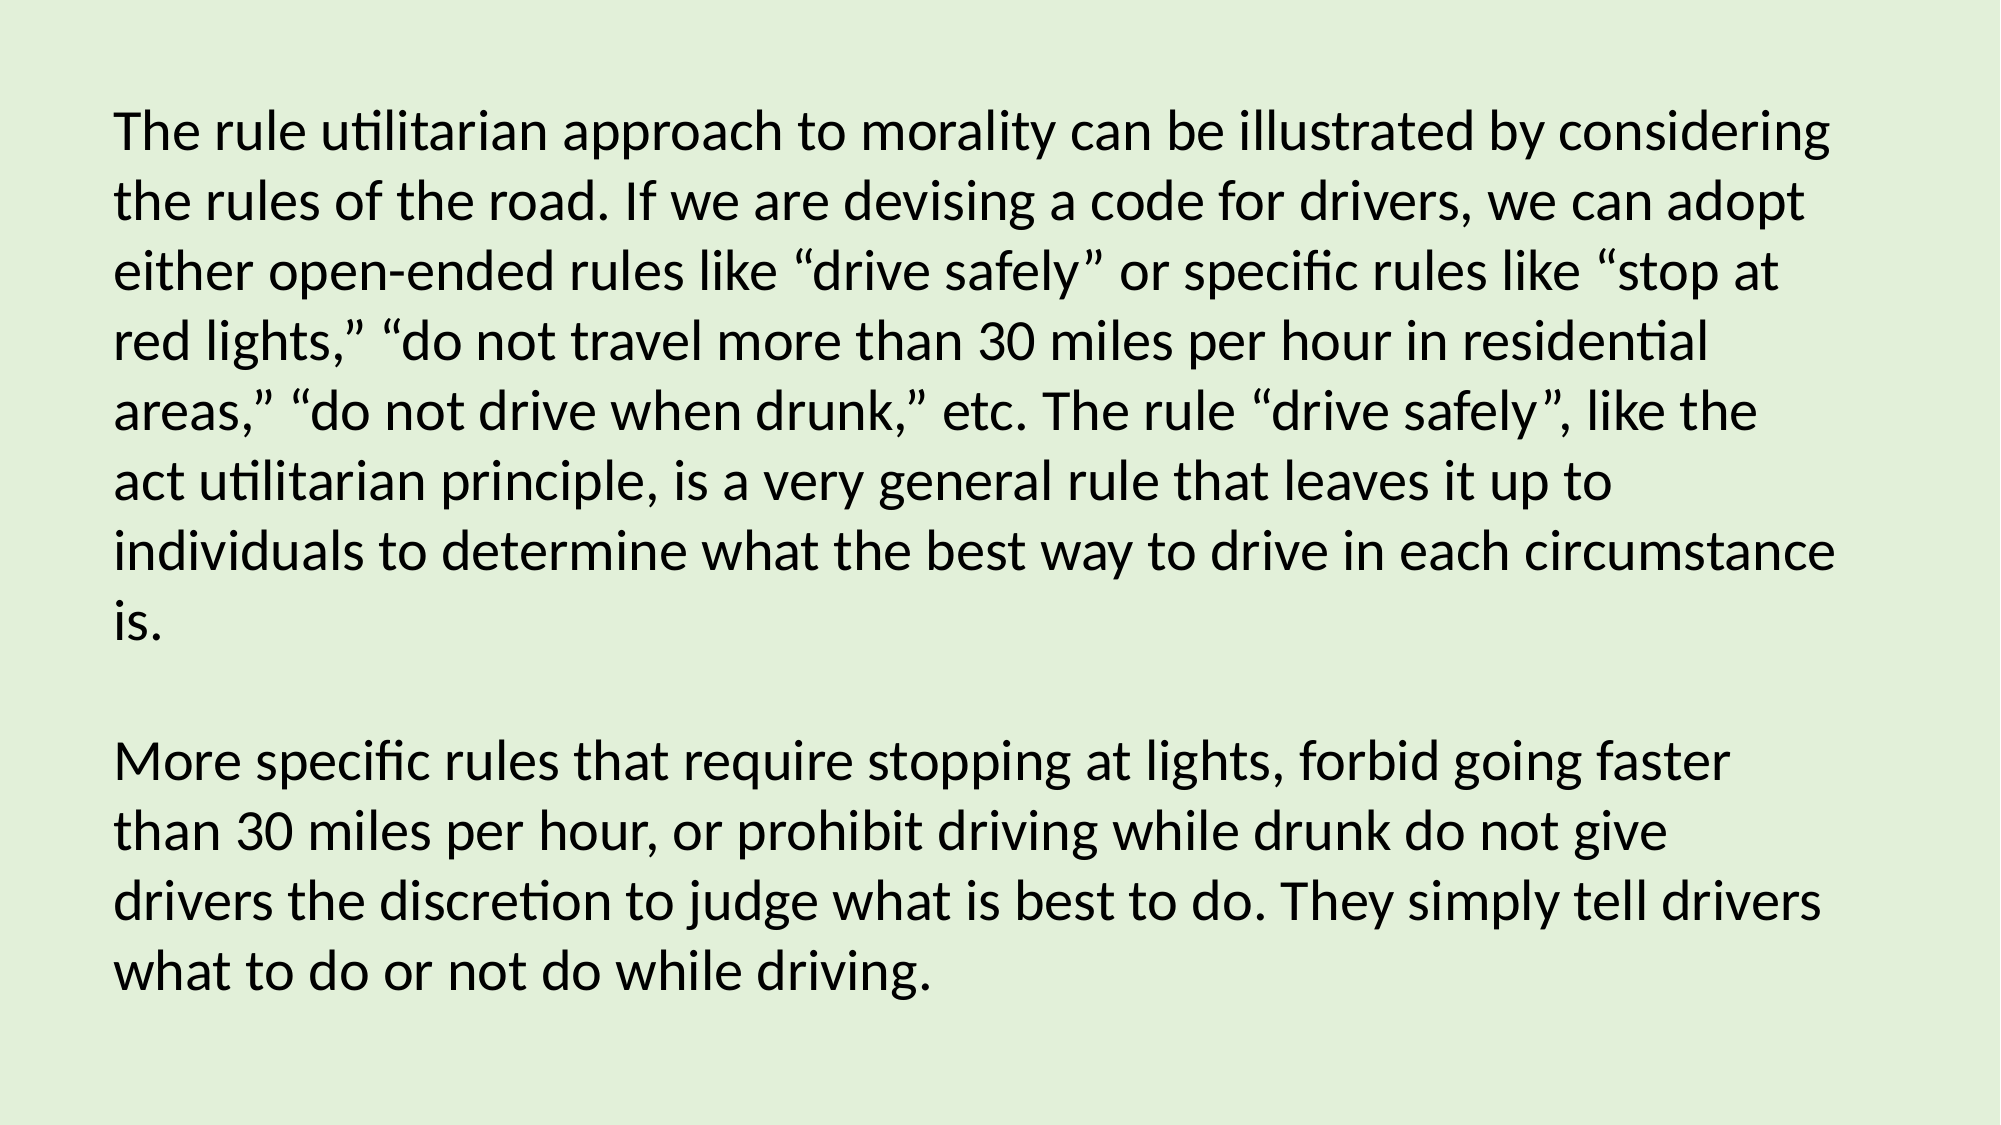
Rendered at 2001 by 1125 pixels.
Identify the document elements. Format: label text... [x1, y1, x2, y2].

text_box The rule utilitarian approach to morality can be illustrated by considering the rules of the road. If we are devising a code for drivers, we can adopt either open-ended rules like “drive safely” or specific rules like “stop at red lights,” “do not travel more than 30 miles per hour in residential areas,” “do not drive when drunk,” etc. The rule “drive safely”, like the act utilitarian principle, is a very general rule that leaves it up to individuals to determine what the best way to drive in each circumstance is. More specific rules that require stopping at lights, forbid going faster than 30 miles per hour, or prohibit driving while drunk do not give drivers the discretion to judge what is best to do. They simply tell drivers what to do or not do while driving. [98, 84, 1858, 1010]
